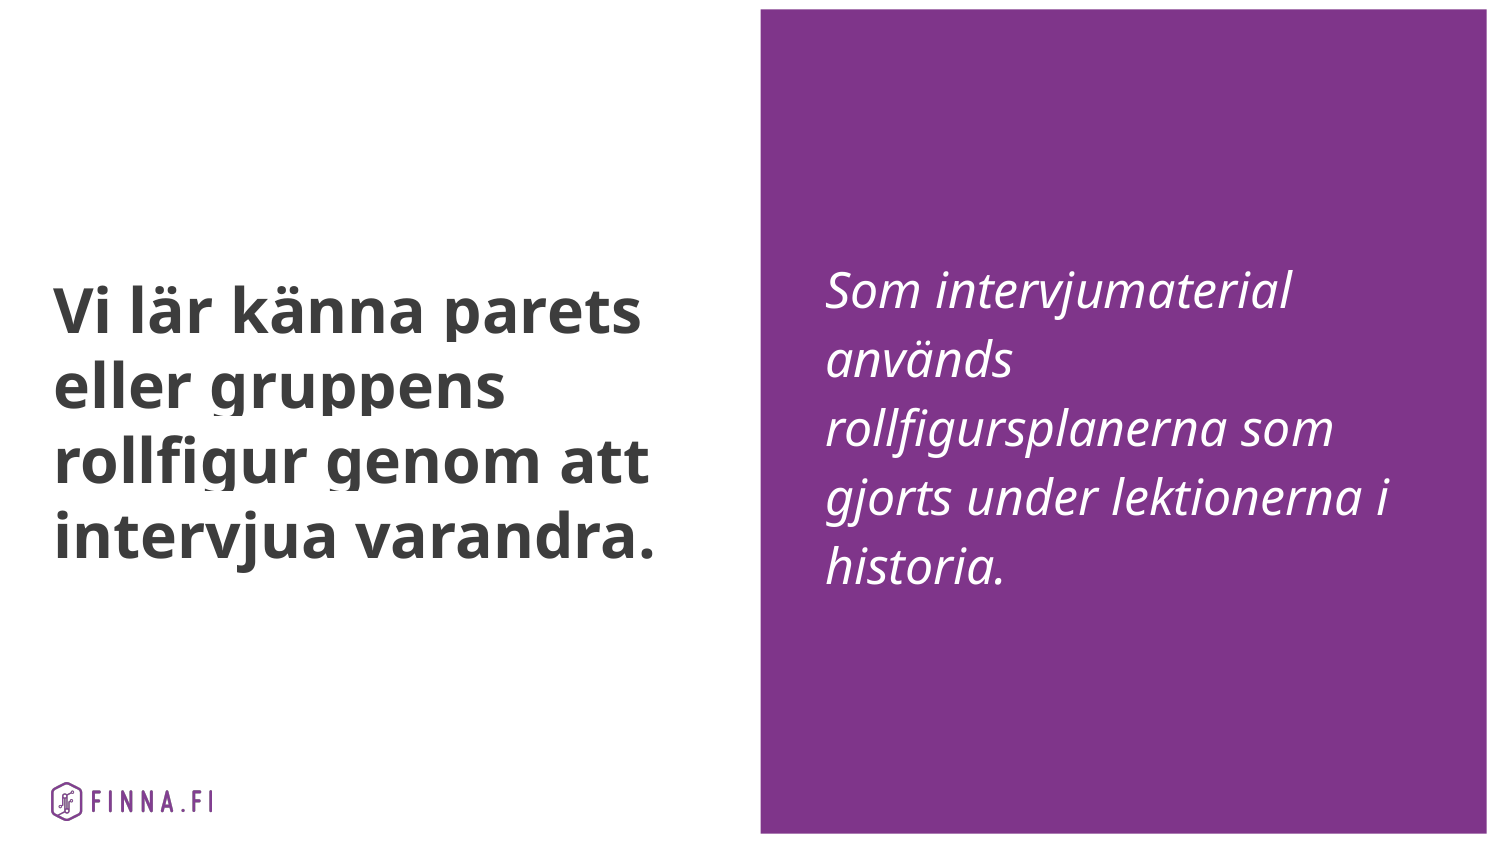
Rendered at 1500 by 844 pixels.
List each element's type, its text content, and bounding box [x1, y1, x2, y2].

list Som intervjumaterial används rollfigursplanerna som gjorts under lektionerna i historia. [810, 118, 1440, 725]
title Vi lär känna parets eller gruppens rollfigur genom att intervjua varandra. [38, 18, 702, 824]
